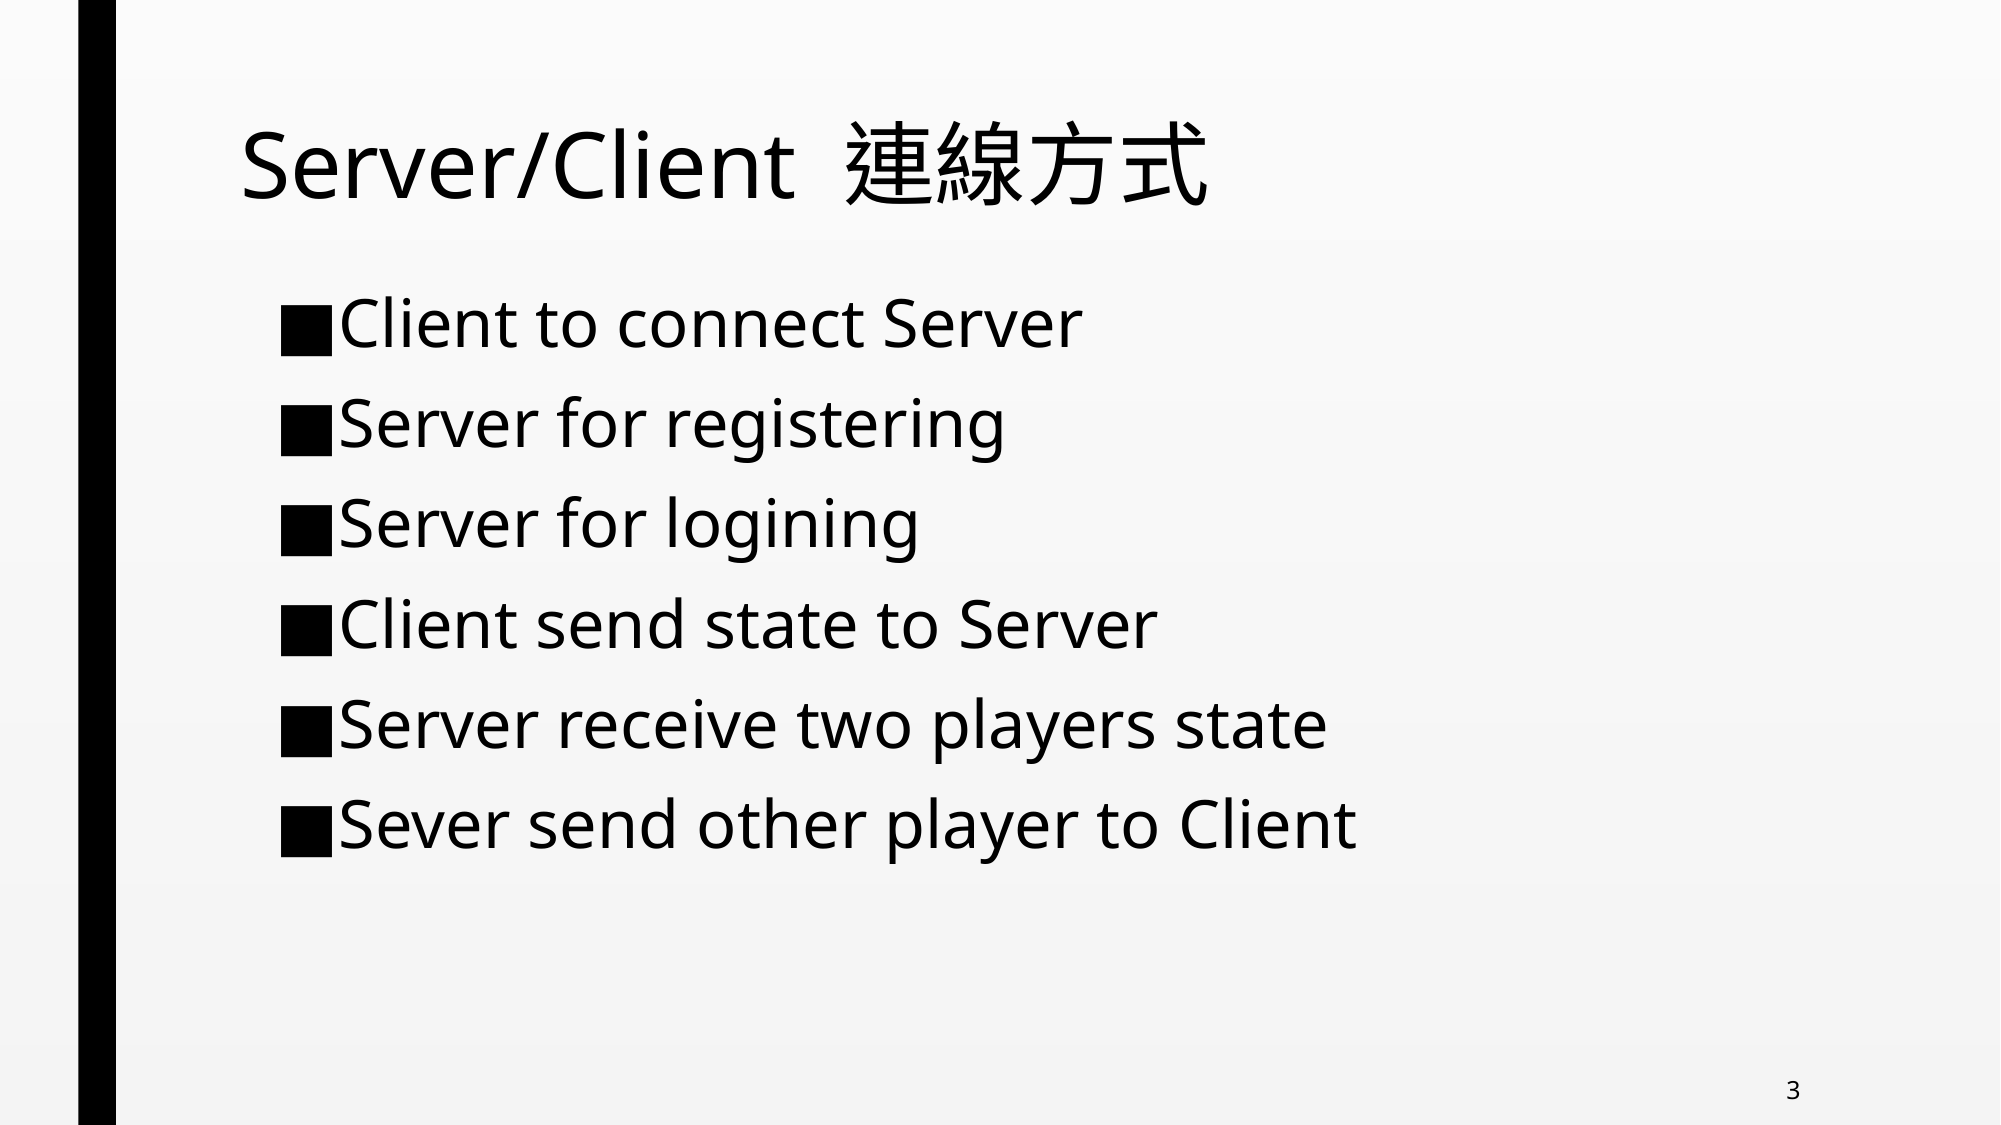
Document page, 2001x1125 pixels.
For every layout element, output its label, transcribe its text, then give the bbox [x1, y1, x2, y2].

title Server/Client 連線方式 [225, 112, 1800, 357]
slide_number 3 [1553, 1058, 1816, 1125]
list Client to connect Server Server for registering Server for logining Client send state to Server Server receive two players state Sever send other player to Client [260, 279, 1385, 974]
